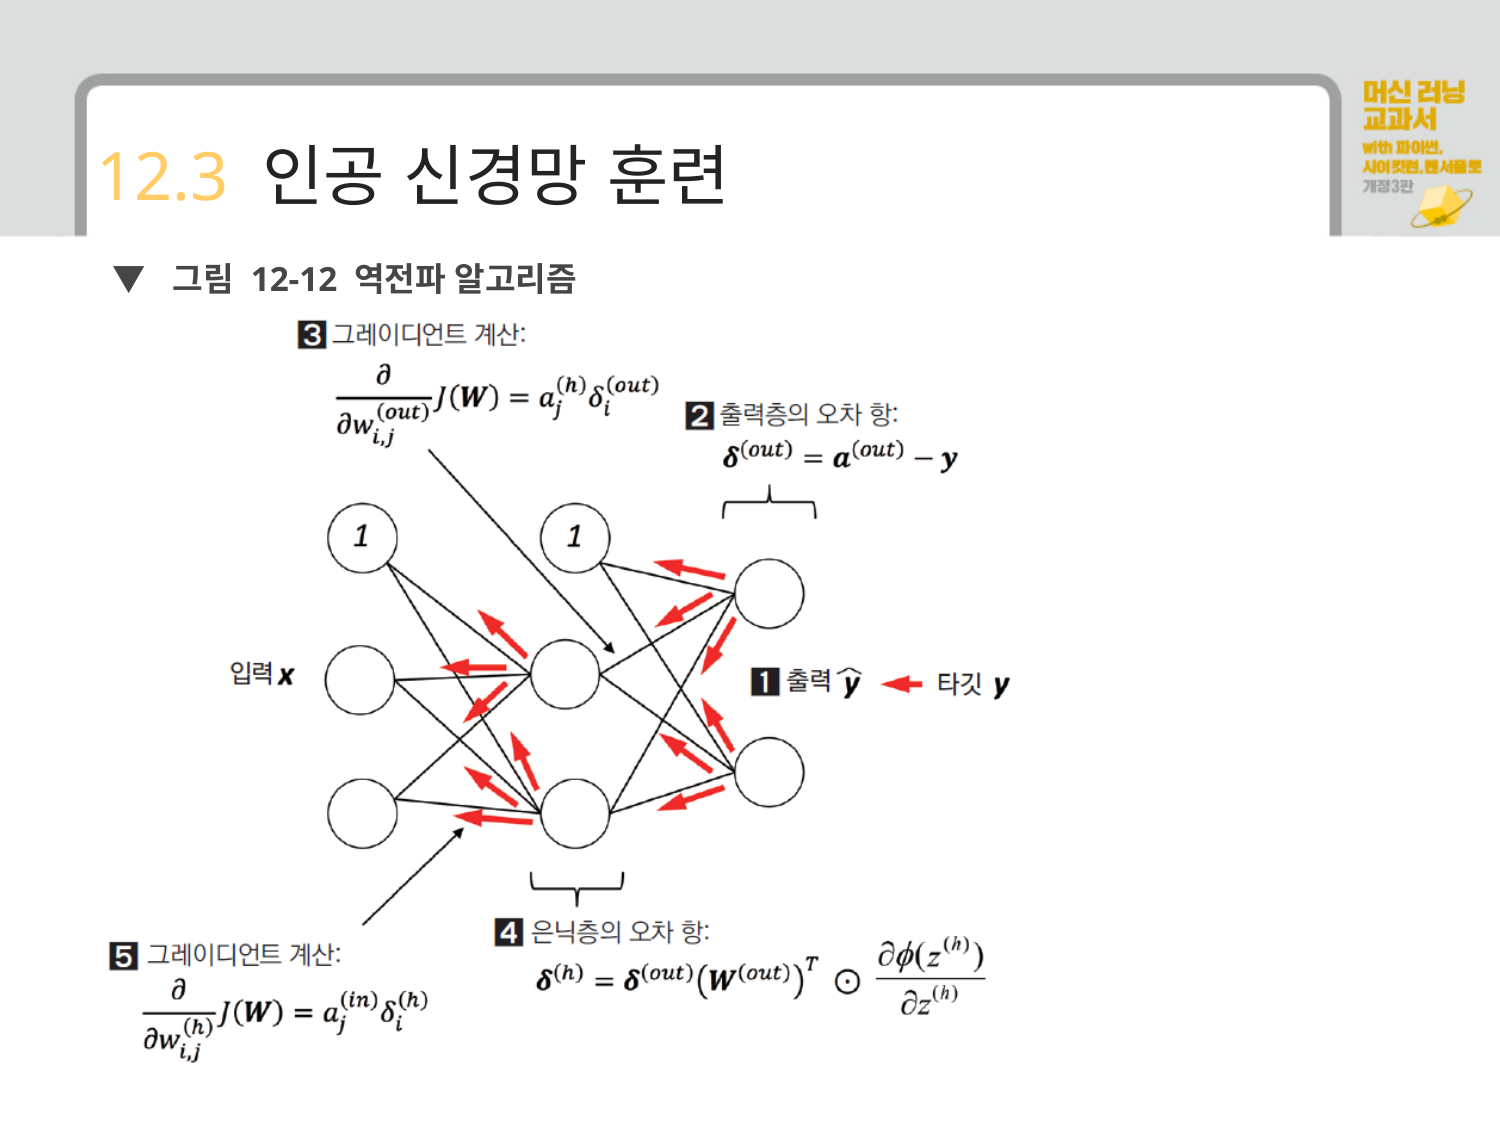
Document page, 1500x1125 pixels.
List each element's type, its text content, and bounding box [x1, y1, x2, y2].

title 12.3 인공 신경망 훈련 [81, 90, 1412, 222]
text_box ▼ 그림 12-12 역전파 알고리즘 [97, 250, 1424, 317]
picture [0, 0, 1500, 1125]
